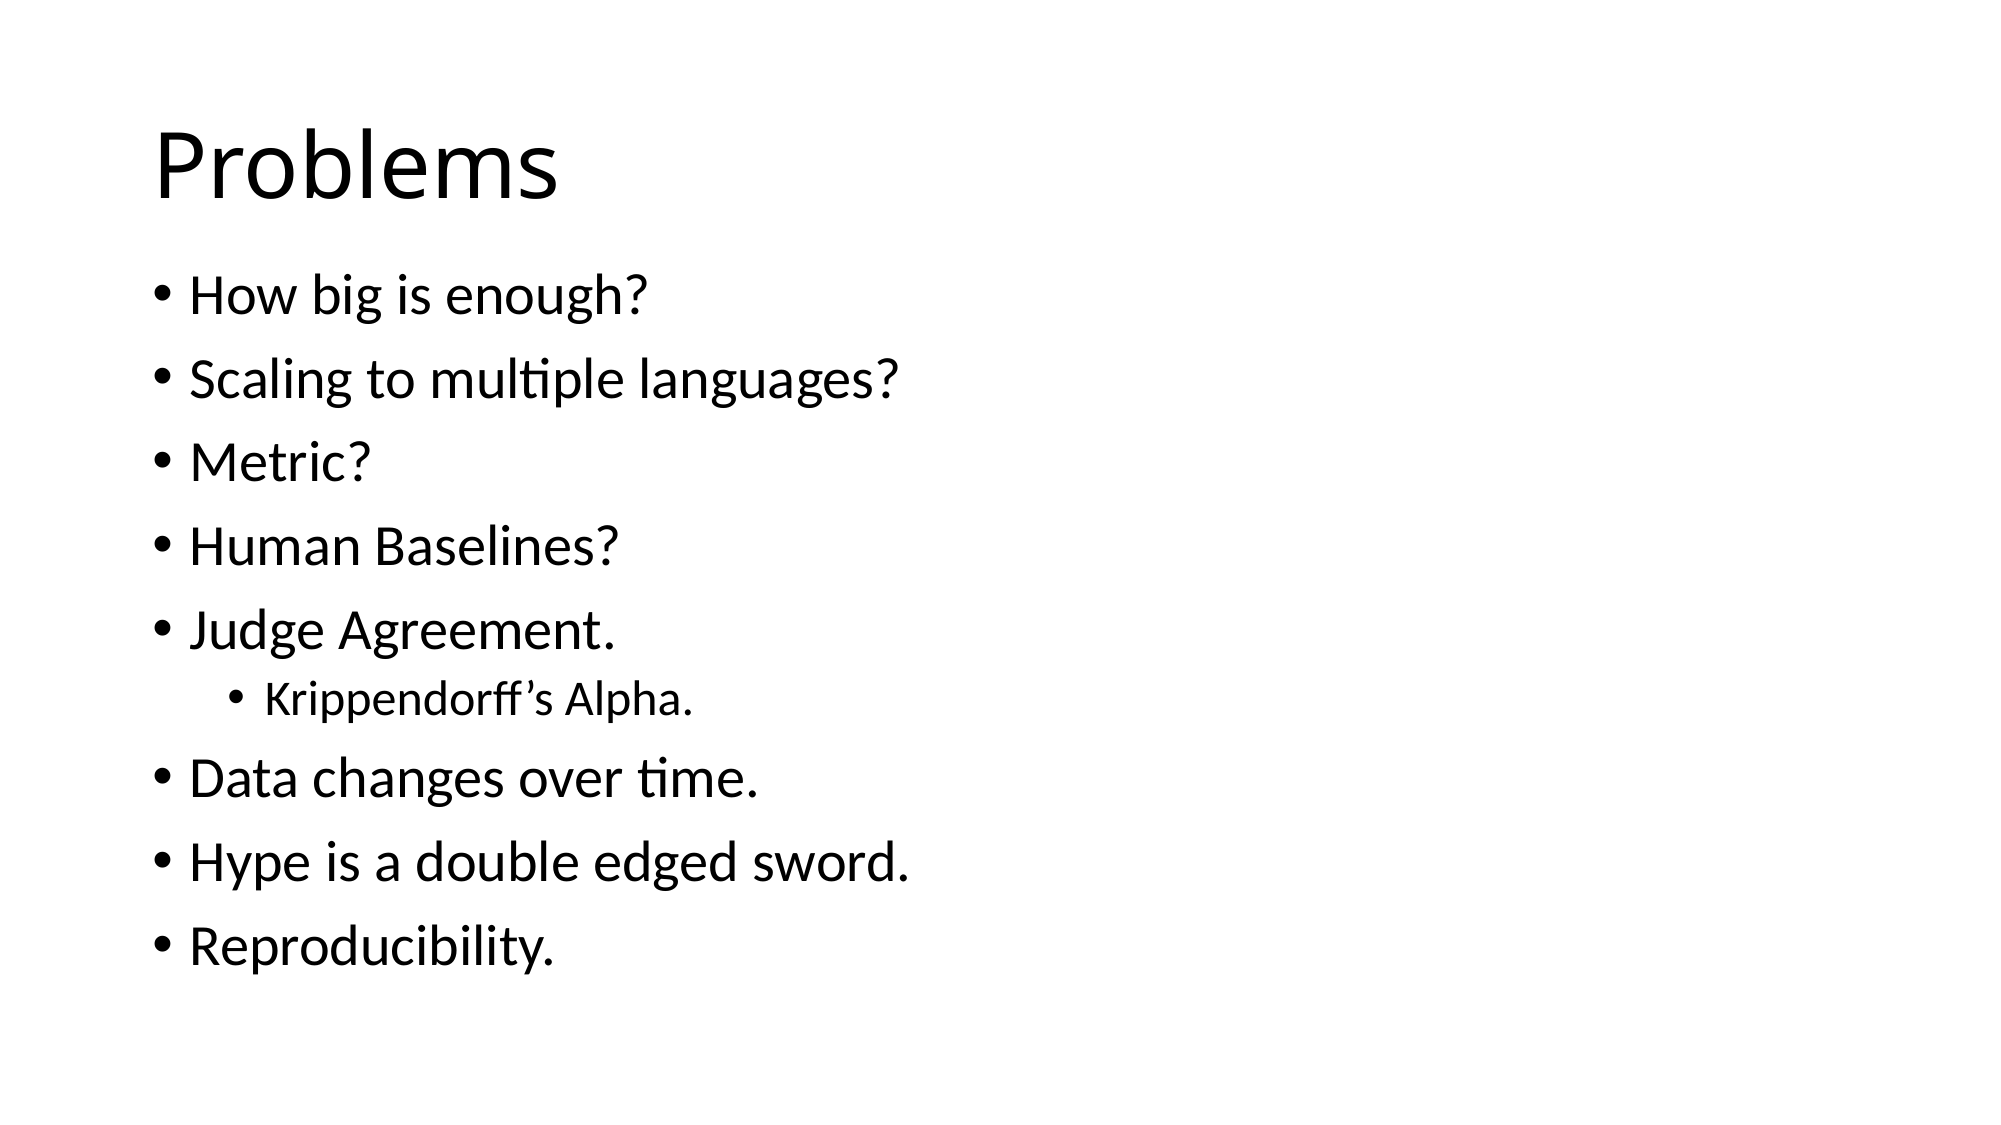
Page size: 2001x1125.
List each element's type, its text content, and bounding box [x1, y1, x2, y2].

list How big is enough? Scaling to multiple languages? Metric? Human Baselines? Judge Agreement. Krippendorff’s Alpha. Data changes over time. Hype is a double edged sword. Reproducibility. [137, 256, 1863, 1014]
title Problems [137, 59, 1863, 256]
